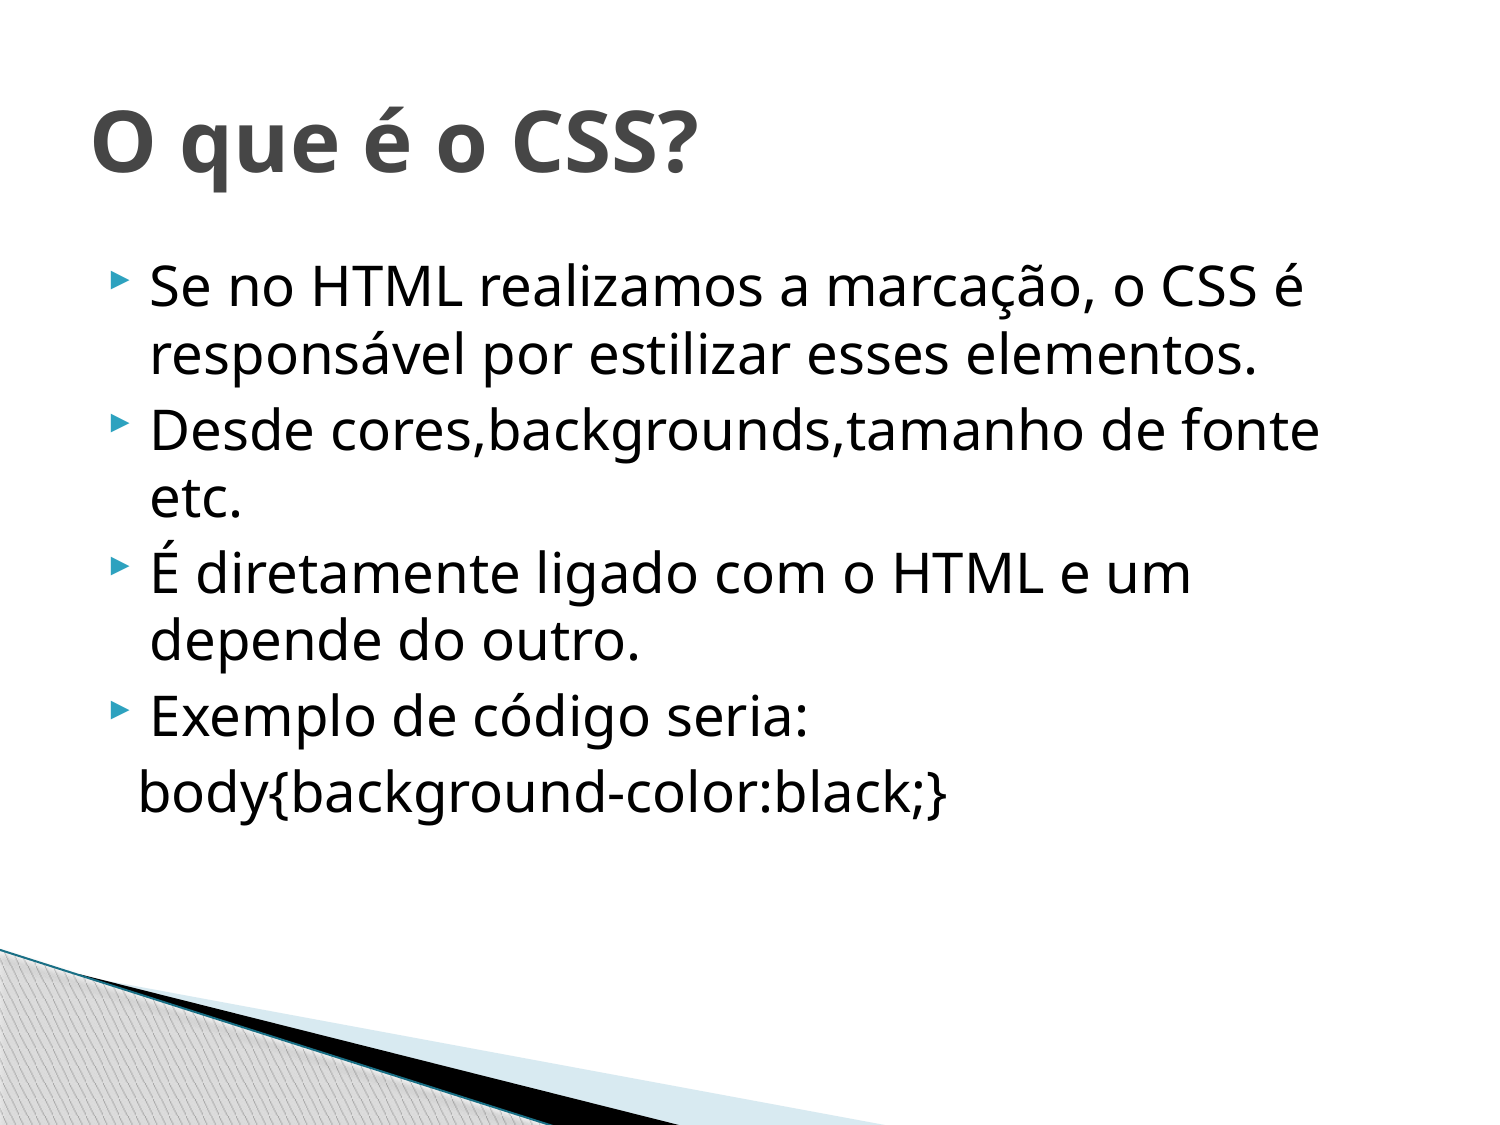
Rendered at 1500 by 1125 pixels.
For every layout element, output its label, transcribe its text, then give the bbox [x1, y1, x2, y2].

title O que é o CSS? [75, 45, 1425, 233]
list Se no HTML realizamos a marcação, o CSS é responsável por estilizar esses elementos. Desde cores,backgrounds,tamanho de fonte etc. É diretamente ligado com o HTML e um depende do outro. Exemplo de código seria: body{background-color:black;} [75, 243, 1425, 986]
